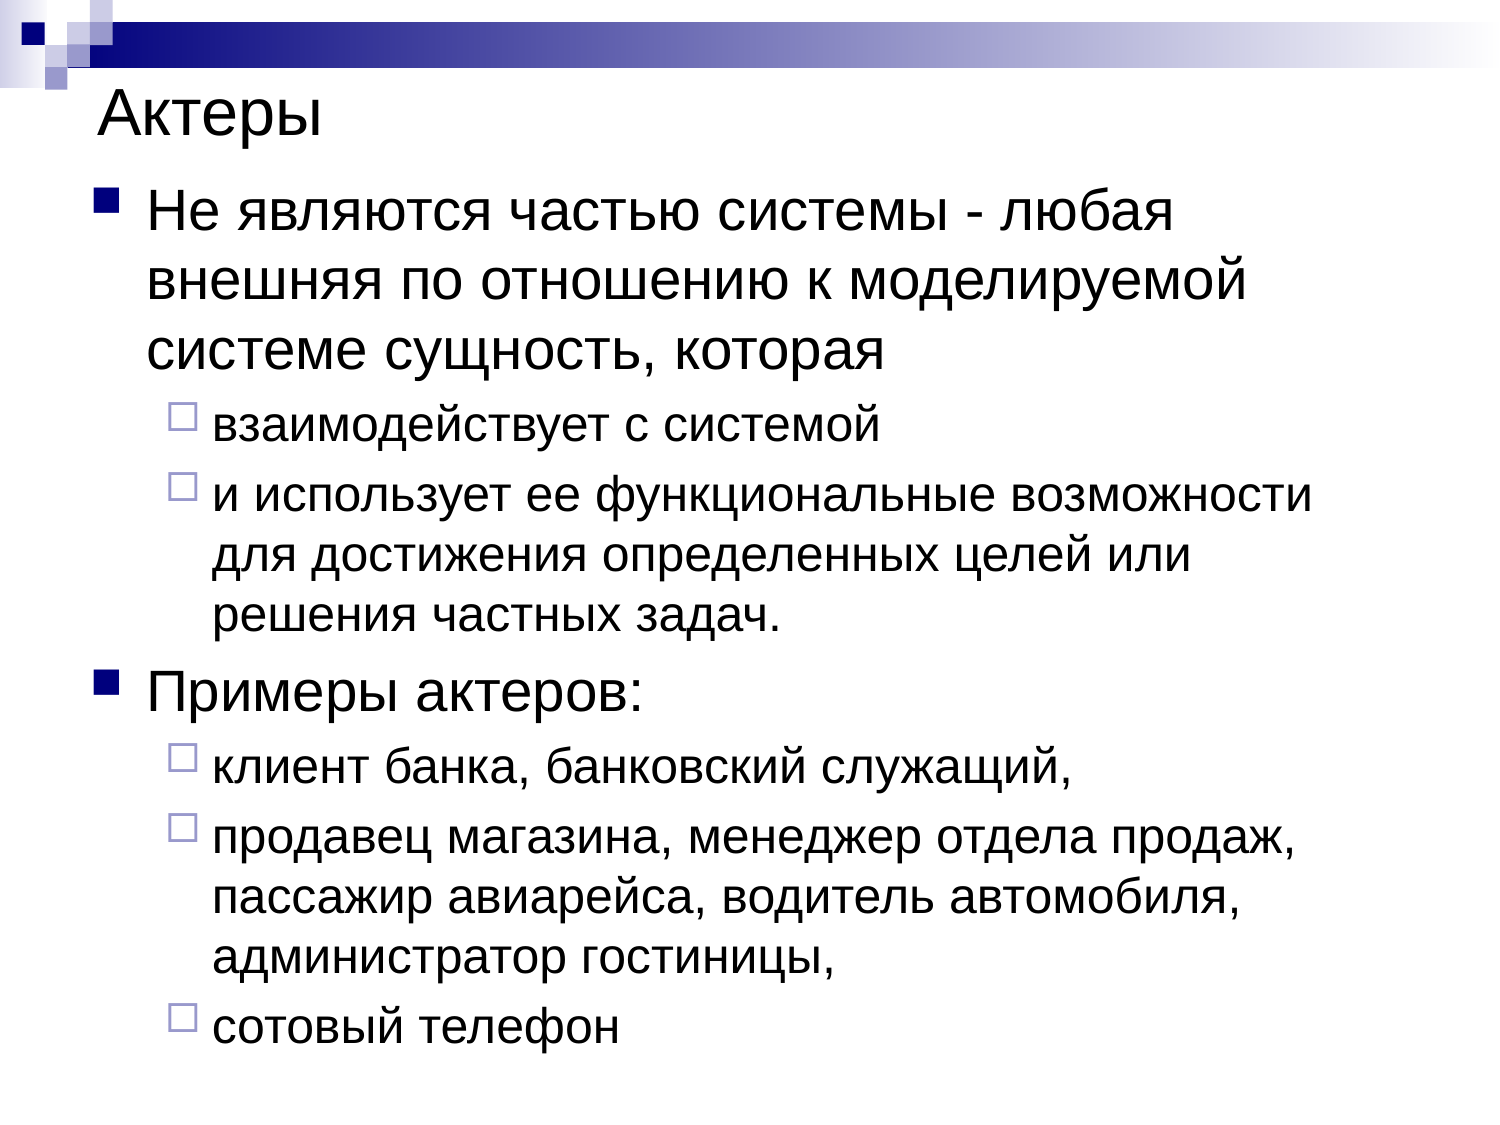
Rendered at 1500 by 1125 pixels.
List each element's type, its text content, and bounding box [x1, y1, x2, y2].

list Не являются частью системы - любая внешняя по отношению к моделируемой системе сущность, которая взаимодействует с системой и использует ее функциональные возможности для достижения определенных целей или решения частных задач. Примеры актеров: клиент банка, банковский служащий, продавец магазина, менеджер отдела продаж, пассажир авиарейса, водитель автомобиля, администратор гостиницы, сотовый телефон [75, 164, 1425, 1125]
title Актеры [82, 35, 1432, 183]
